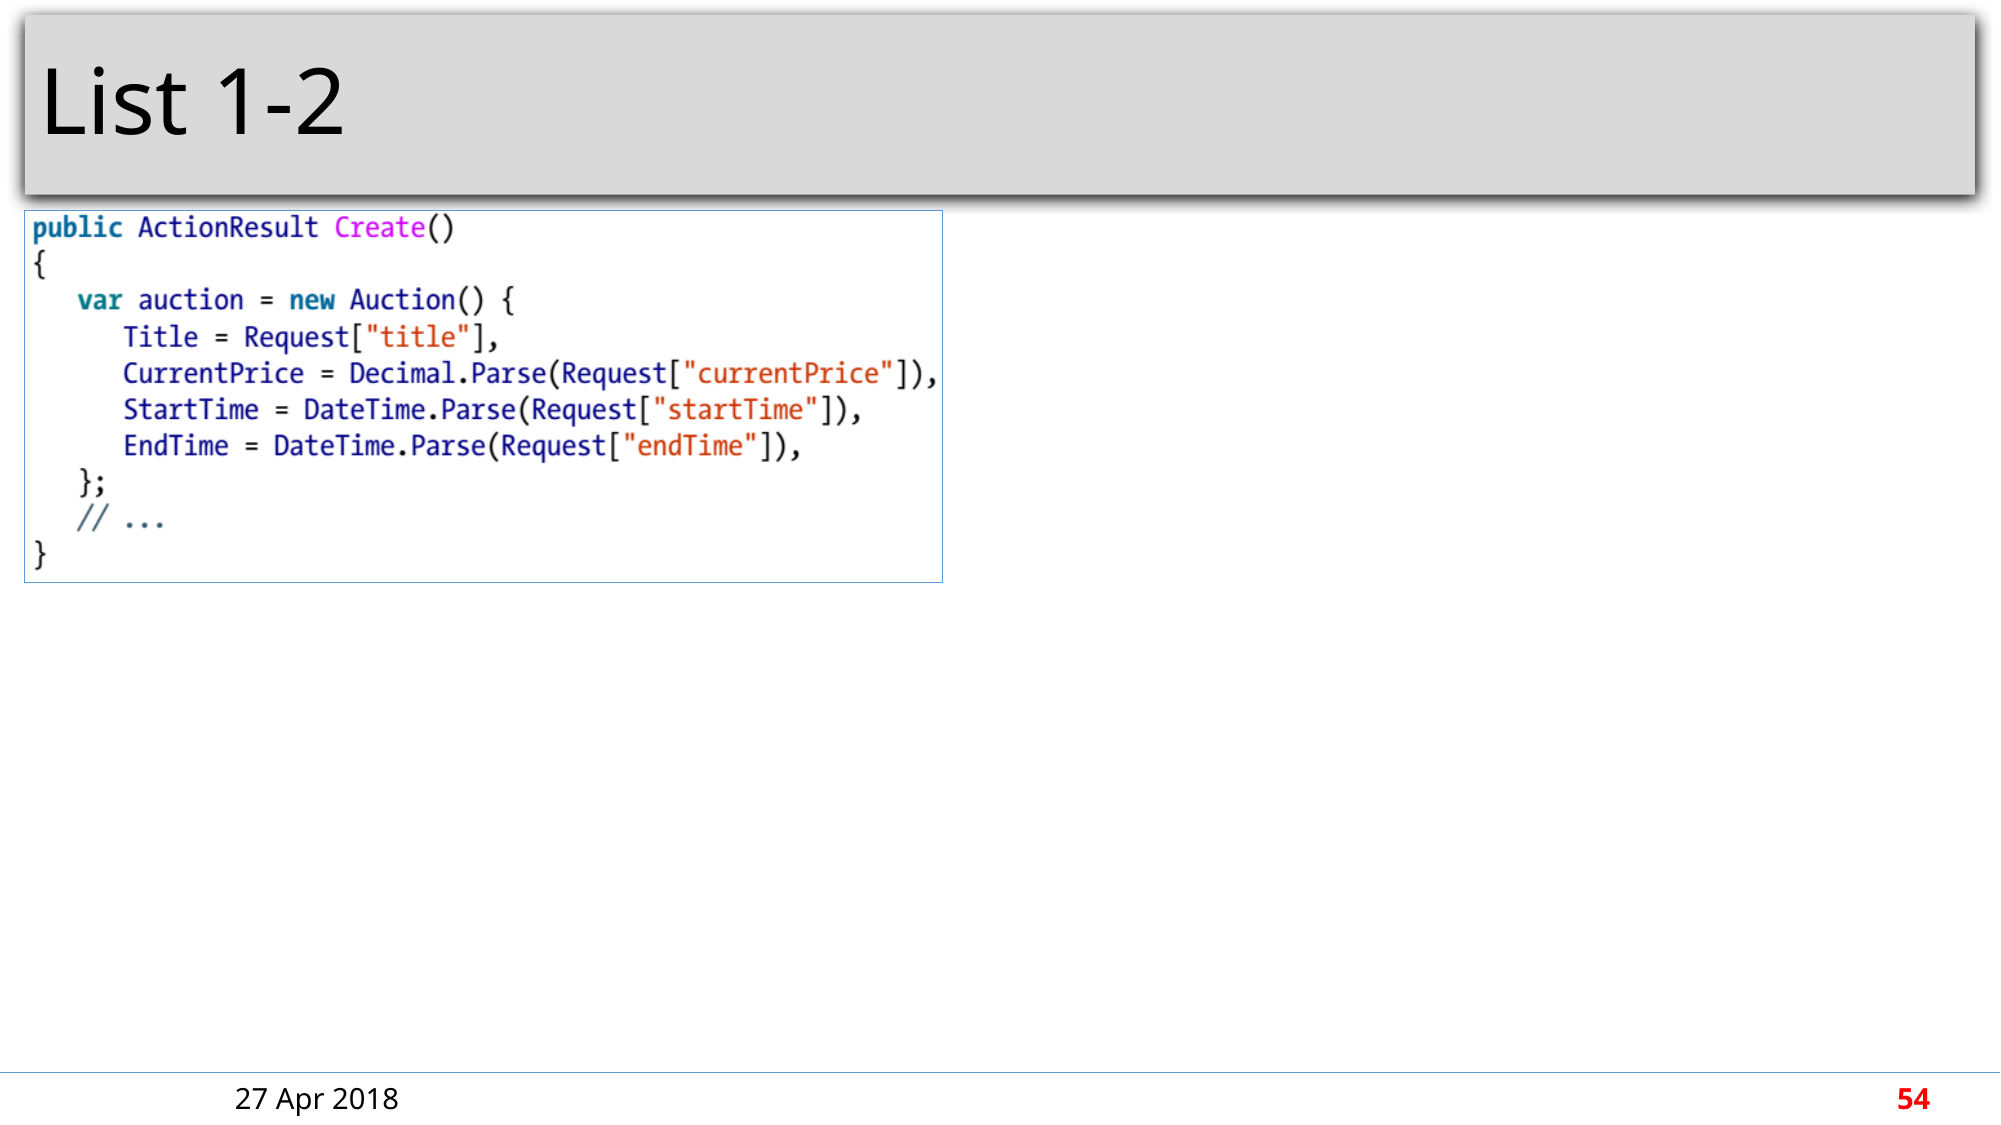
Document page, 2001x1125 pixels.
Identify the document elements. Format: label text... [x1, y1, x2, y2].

title List 1-2 [24, 14, 1975, 195]
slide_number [220, 1072, 671, 1115]
slide_number 54 [1495, 1072, 1946, 1115]
picture [24, 210, 943, 583]
